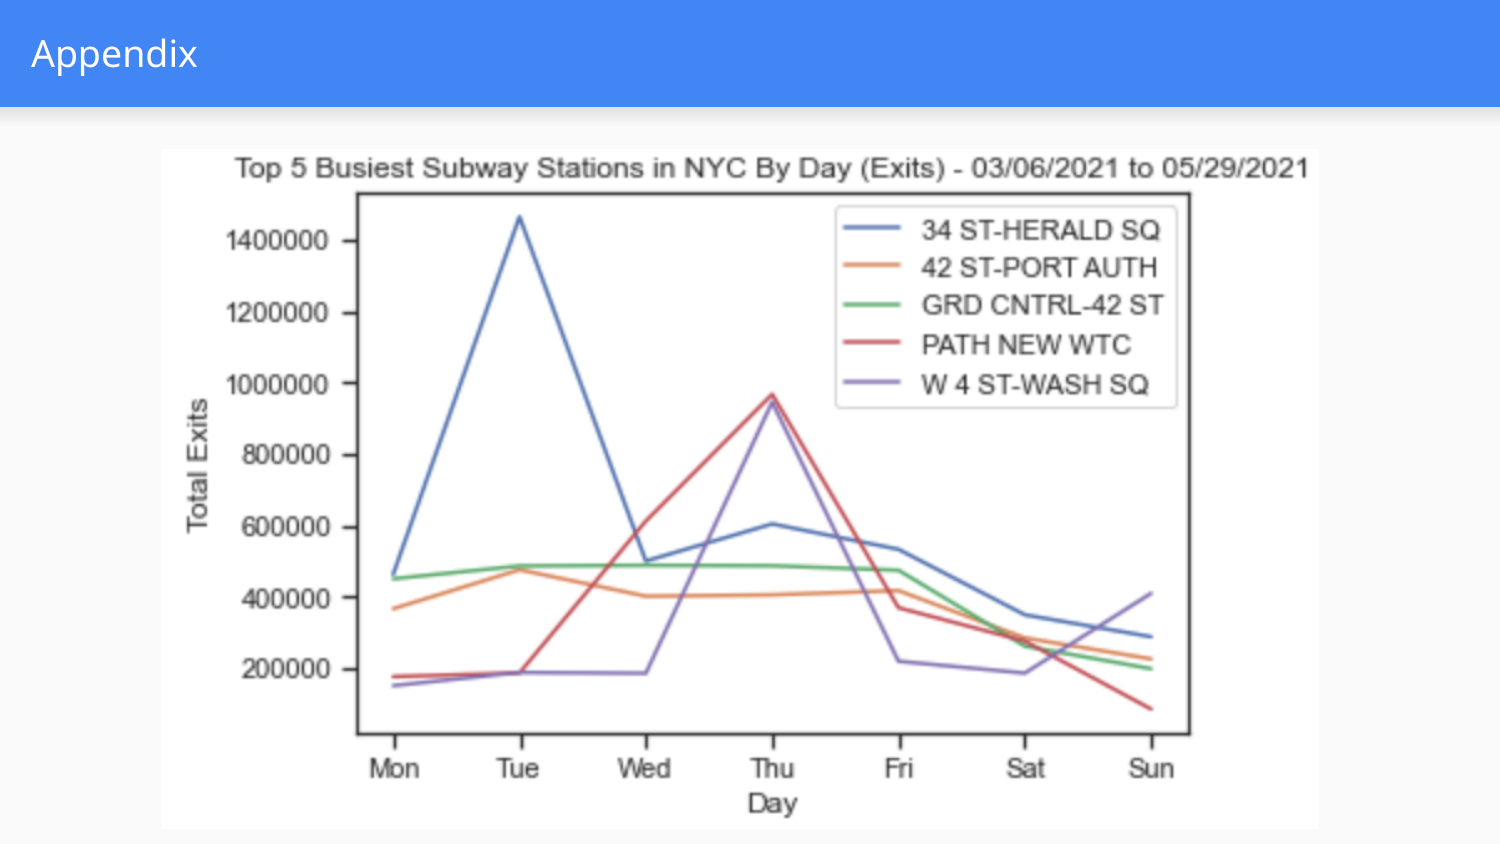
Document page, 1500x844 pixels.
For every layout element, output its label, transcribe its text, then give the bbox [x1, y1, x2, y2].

title Appendix [16, 2, 1464, 102]
picture [161, 149, 1319, 830]
